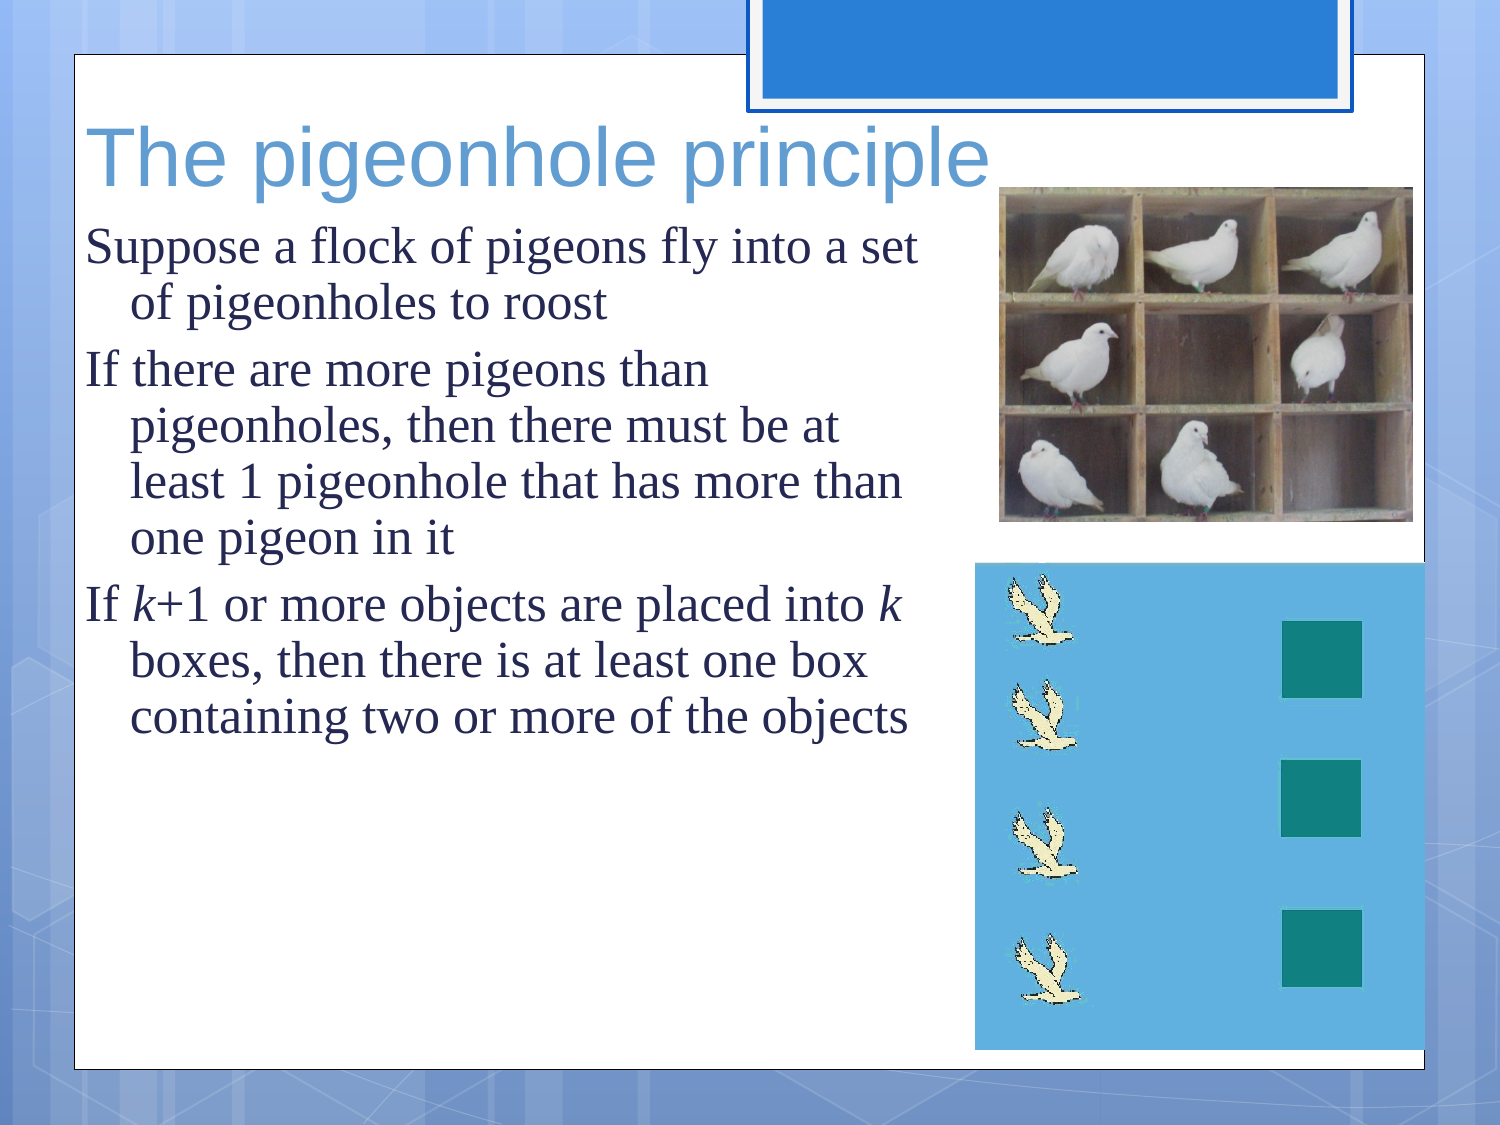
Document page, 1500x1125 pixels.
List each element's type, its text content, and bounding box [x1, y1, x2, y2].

list Suppose a flock of pigeons fly into a set of pigeonholes to roost If there are more pigeons than pigeonholes, then there must be at least 1 pigeonhole that has more than one pigeon in it If k+1 or more objects are placed into k boxes, then there is at least one box containing two or more of the objects [58, 210, 941, 1038]
picture [974, 562, 1425, 1051]
picture [999, 187, 1413, 523]
title The pigeonhole principle [70, 85, 1496, 211]
